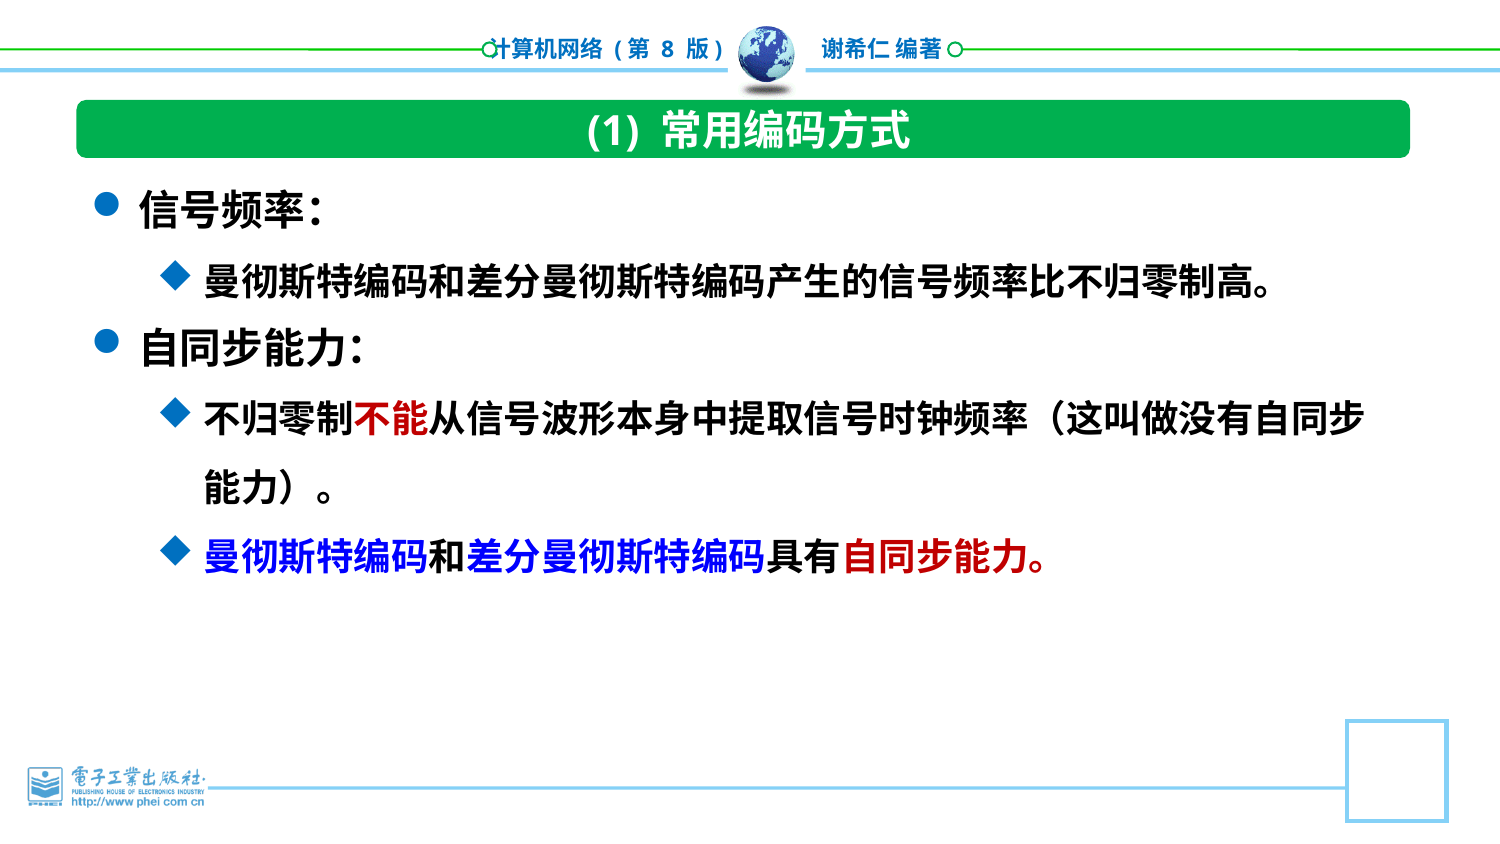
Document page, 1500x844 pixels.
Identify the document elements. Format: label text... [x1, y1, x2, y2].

picture [23, 764, 208, 809]
picture [736, 24, 796, 99]
list 信号频率： 曼彻斯特编码和差分曼彻斯特编码产生的信号频率比不归零制高。 自同步能力： 不归零制不能从信号波形本身中提取信号时钟频率（这叫做没有自同步能力）。 曼彻斯特编码和差分曼彻斯特编码具有自同步能力。 [76, 158, 1410, 712]
list (1) 常用编码方式 [204, 99, 1293, 158]
